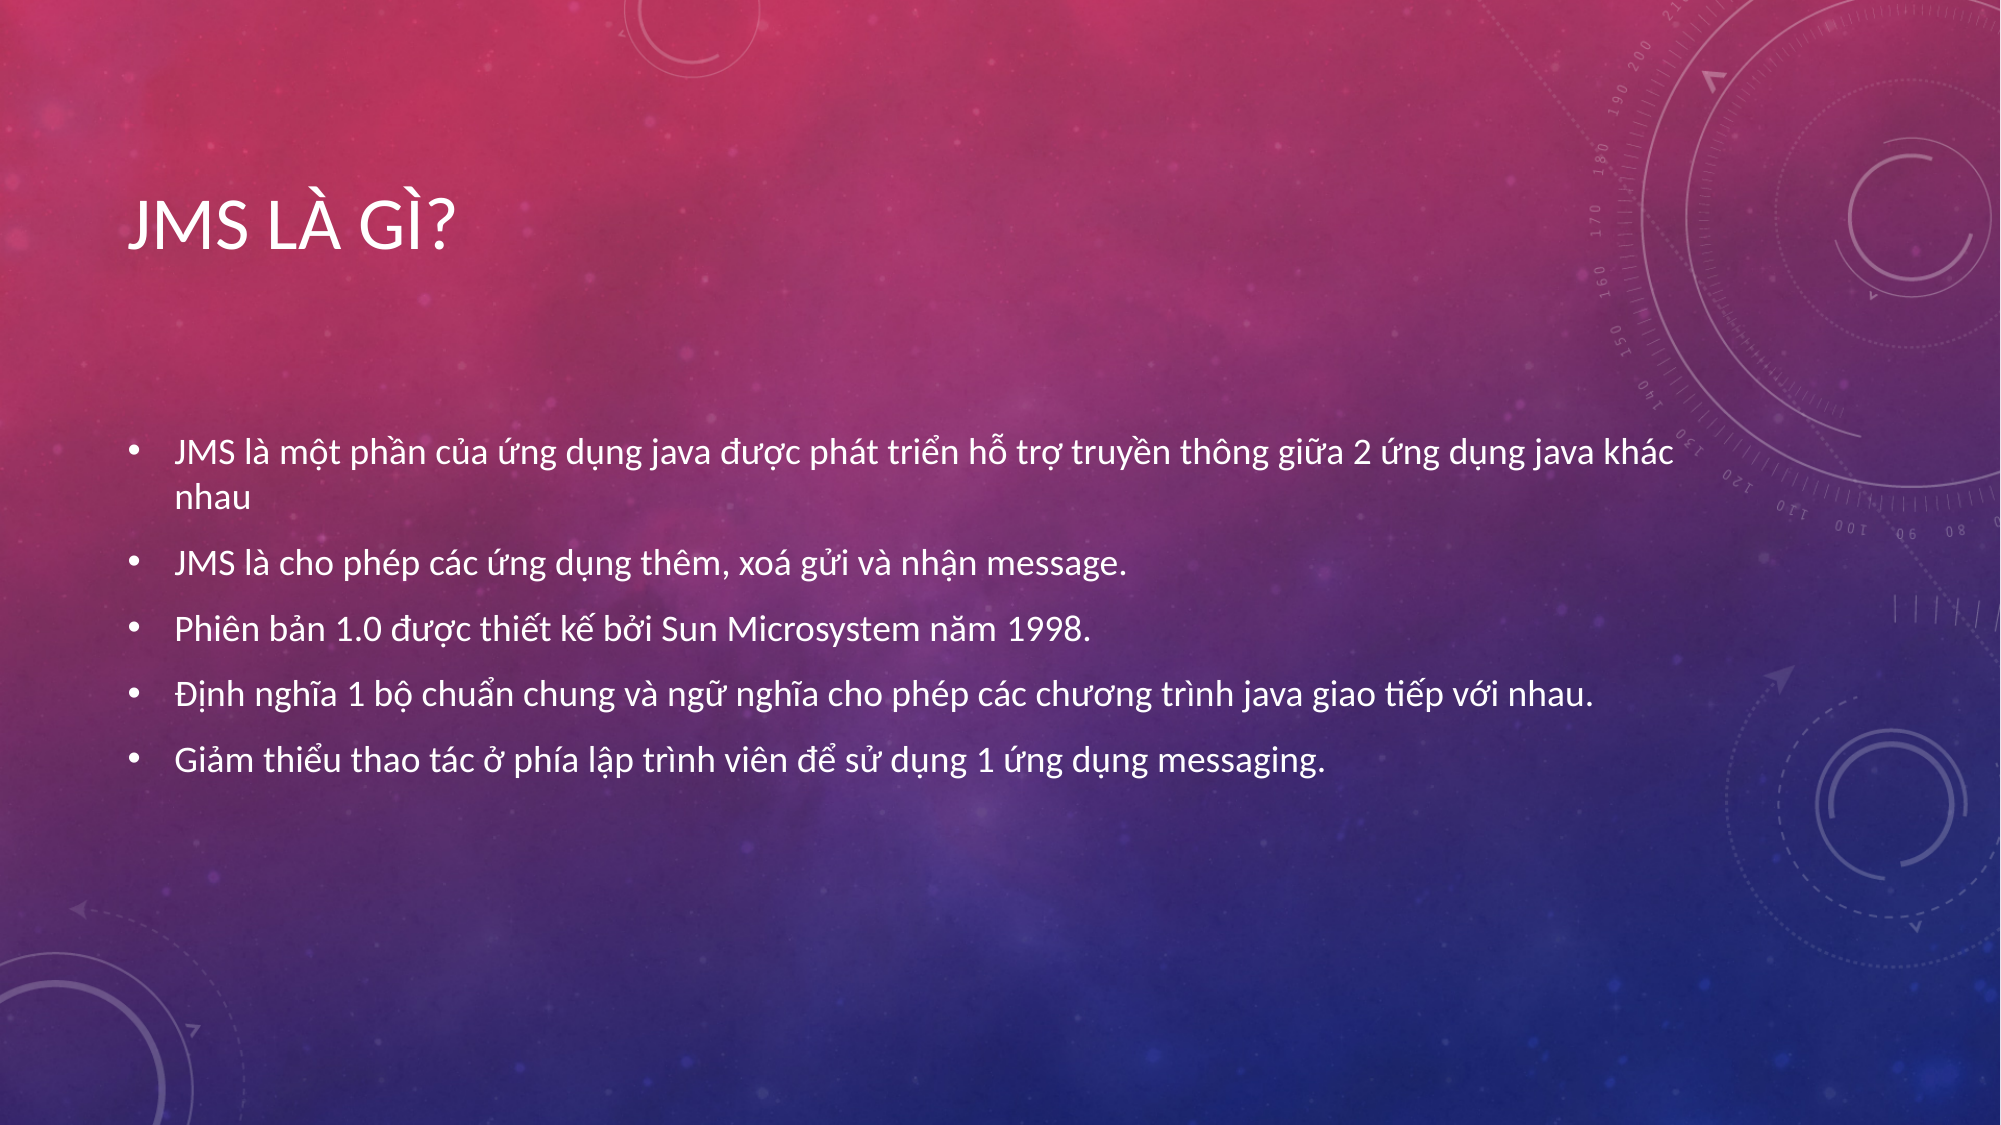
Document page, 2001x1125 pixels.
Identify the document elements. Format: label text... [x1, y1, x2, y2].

picture [0, 0, 2001, 1125]
list JMS là một phần của ứng dụng java được phát triển hỗ trợ truyền thông giữa 2 ứng dụng java khác nhau JMS là cho phép các ứng dụng thêm, xoá gửi và nhận message. Phiên bản 1.0 được thiết kế bởi Sun Microsystem năm 1998. Định nghĩa 1 bộ chuẩn chung và ngữ nghĩa cho phép các chương trình java giao tiếp với nhau. Giảm thiểu thao tác ở phía lập trình viên để sử dụng 1 ứng dụng messaging. [112, 351, 1775, 922]
title JMS là gì? [112, 99, 1775, 339]
